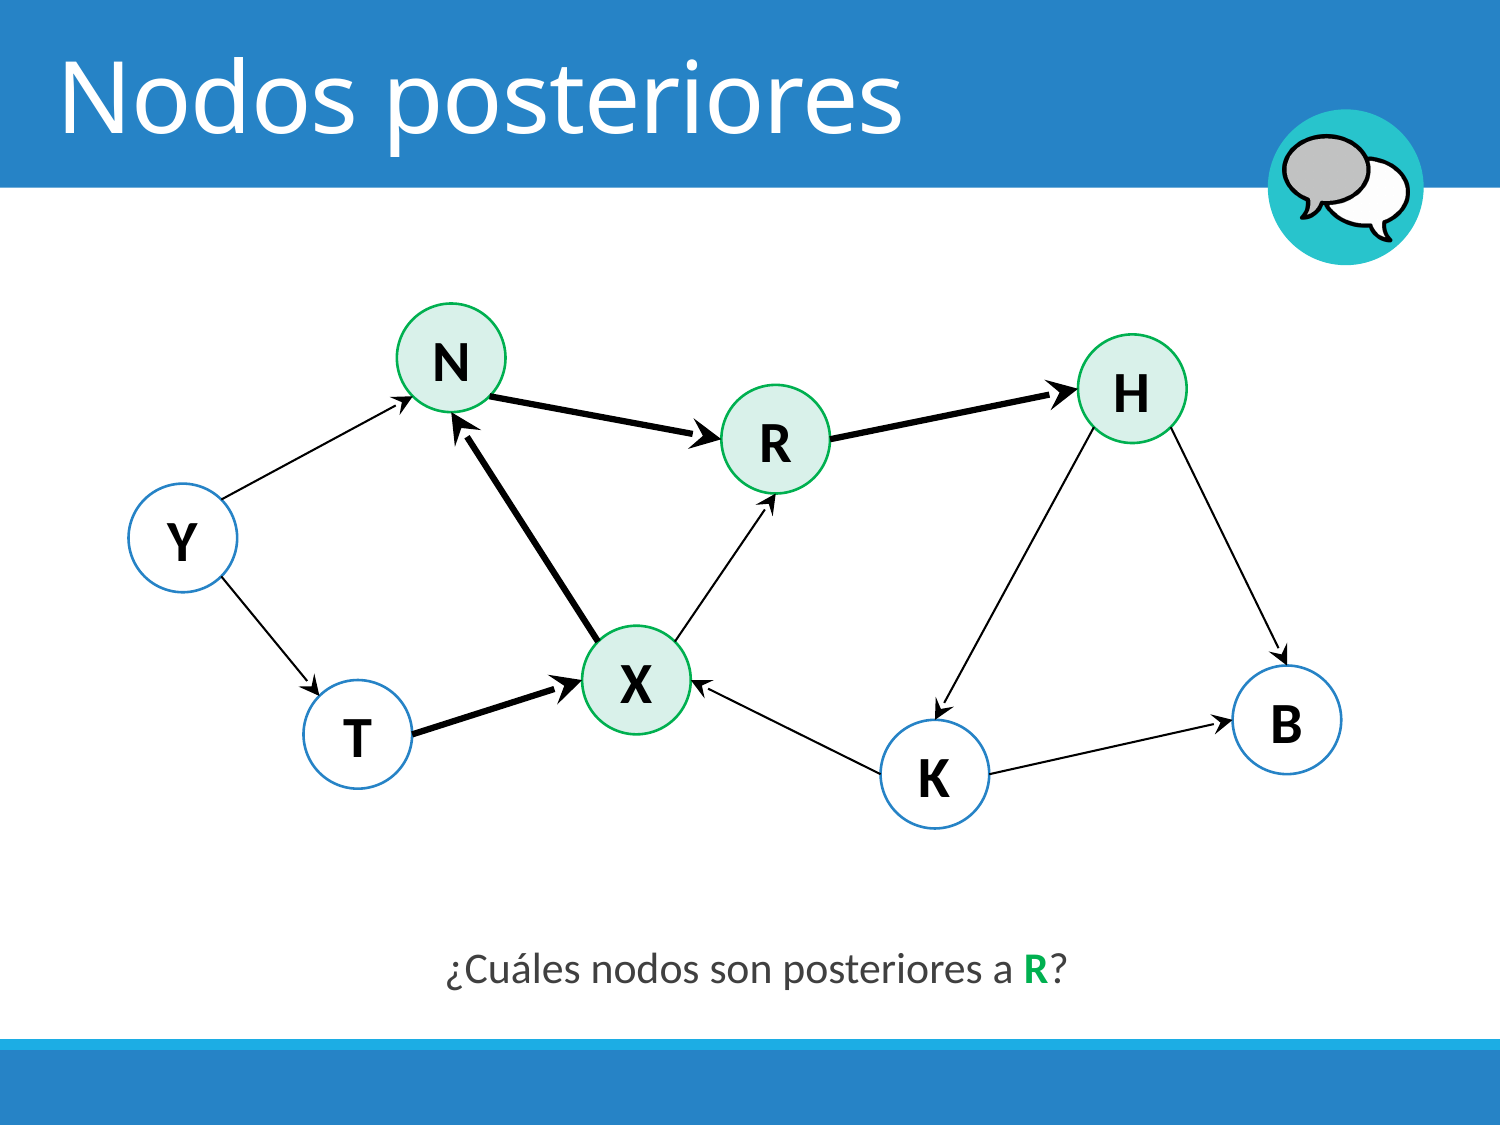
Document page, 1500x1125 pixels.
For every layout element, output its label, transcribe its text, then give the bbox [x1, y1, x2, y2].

text_box T [302, 678, 414, 790]
text_box R [720, 383, 831, 495]
text_box K [879, 718, 990, 830]
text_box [988, 719, 1234, 775]
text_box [674, 493, 777, 643]
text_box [489, 395, 722, 440]
list ¿Cuáles nodos son posteriores a R? [41, 906, 1459, 1001]
text_box Y [127, 482, 239, 594]
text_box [220, 395, 414, 501]
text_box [829, 388, 1079, 440]
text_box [690, 679, 882, 775]
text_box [411, 679, 583, 735]
text_box B [1231, 665, 1343, 776]
picture [1282, 188, 1410, 252]
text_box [450, 411, 599, 643]
text_box X [580, 624, 692, 736]
text_box N [395, 302, 507, 414]
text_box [1170, 426, 1288, 666]
title Nodos posteriores [41, 0, 1459, 188]
text_box H [1076, 333, 1188, 445]
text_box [220, 575, 320, 697]
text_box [934, 426, 1095, 721]
